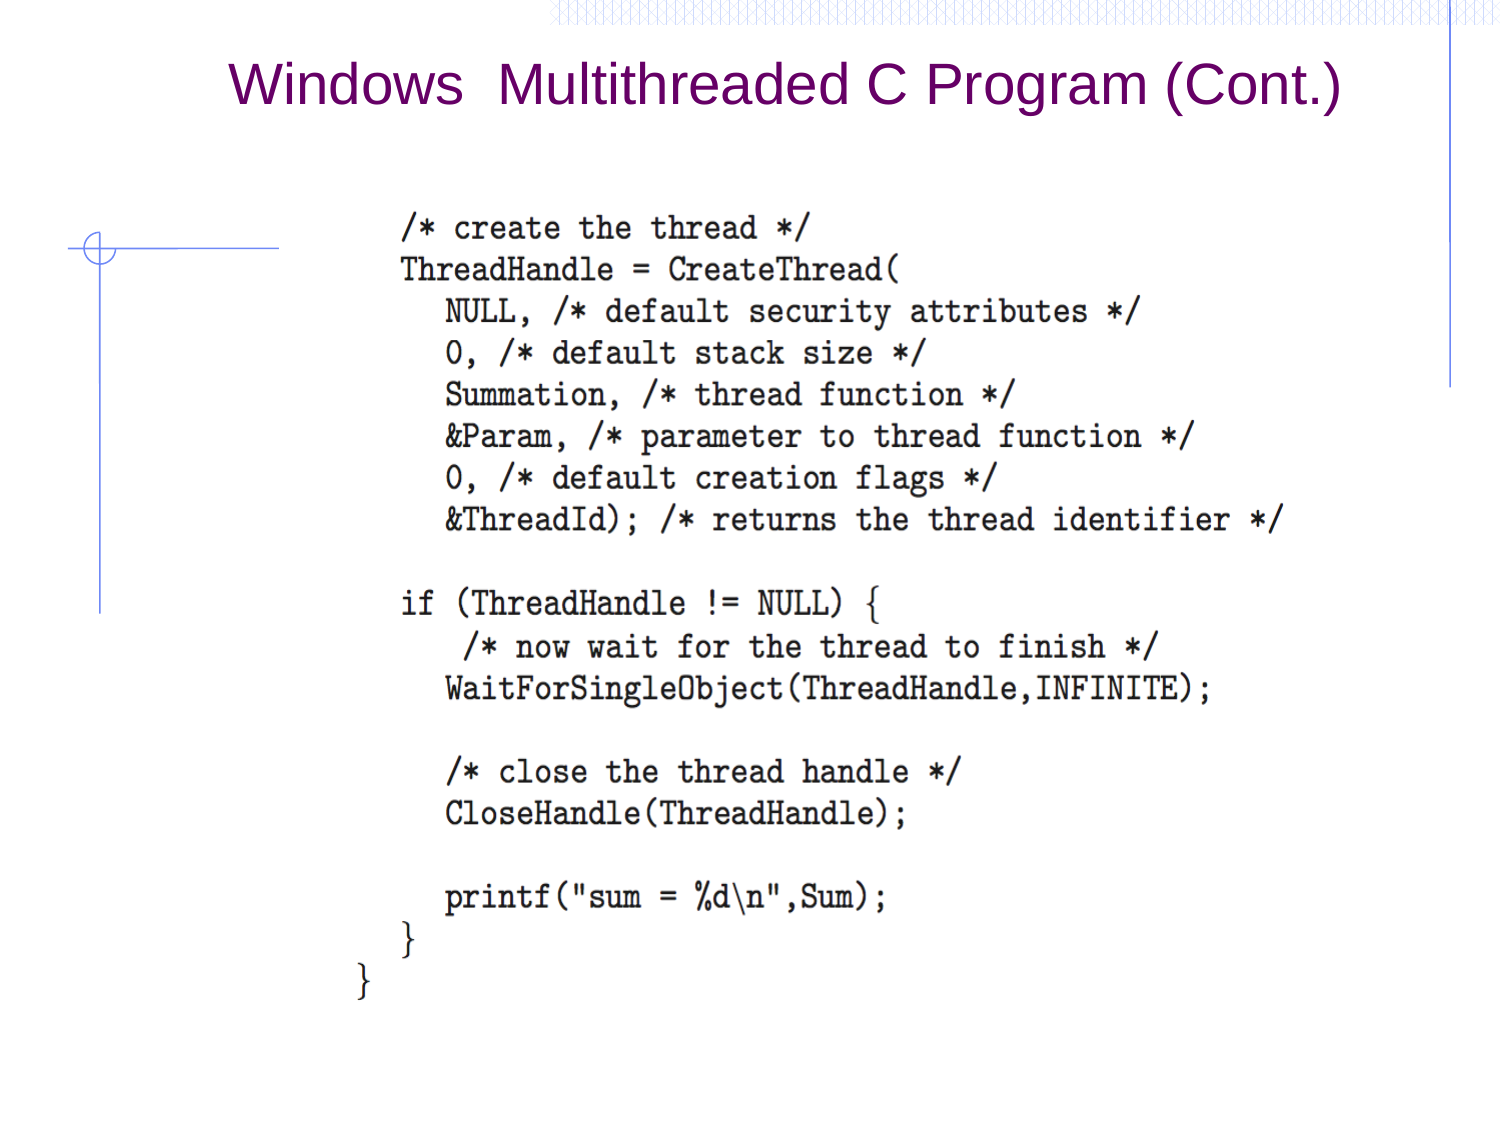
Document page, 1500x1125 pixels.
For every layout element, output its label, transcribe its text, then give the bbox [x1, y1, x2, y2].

title Windows Multithreaded C Program (Cont.) [213, 28, 1490, 124]
picture [279, 196, 1350, 1018]
